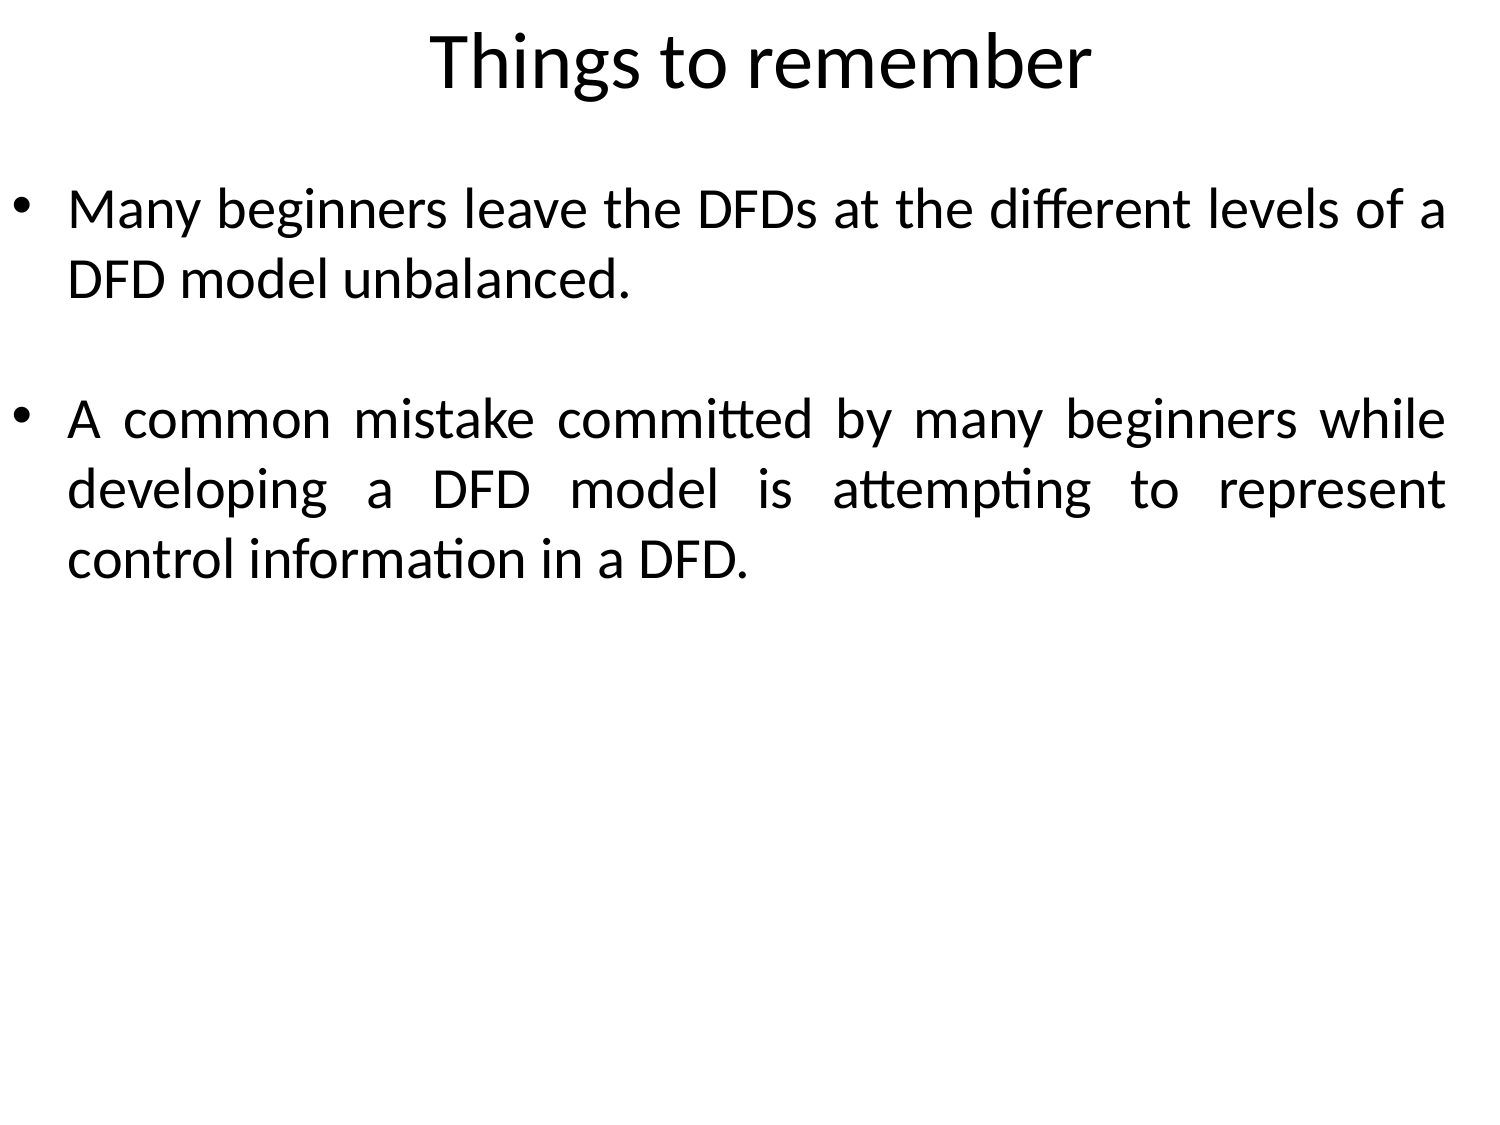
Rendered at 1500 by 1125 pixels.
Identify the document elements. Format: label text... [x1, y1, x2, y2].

text_box Many beginners leave the DFDs at the different levels of a DFD model unbalanced. A common mistake committed by many beginners while developing a DFD model is attempting to represent control information in a DFD. [0, 162, 1463, 598]
title Things to remember [87, 0, 1438, 113]
